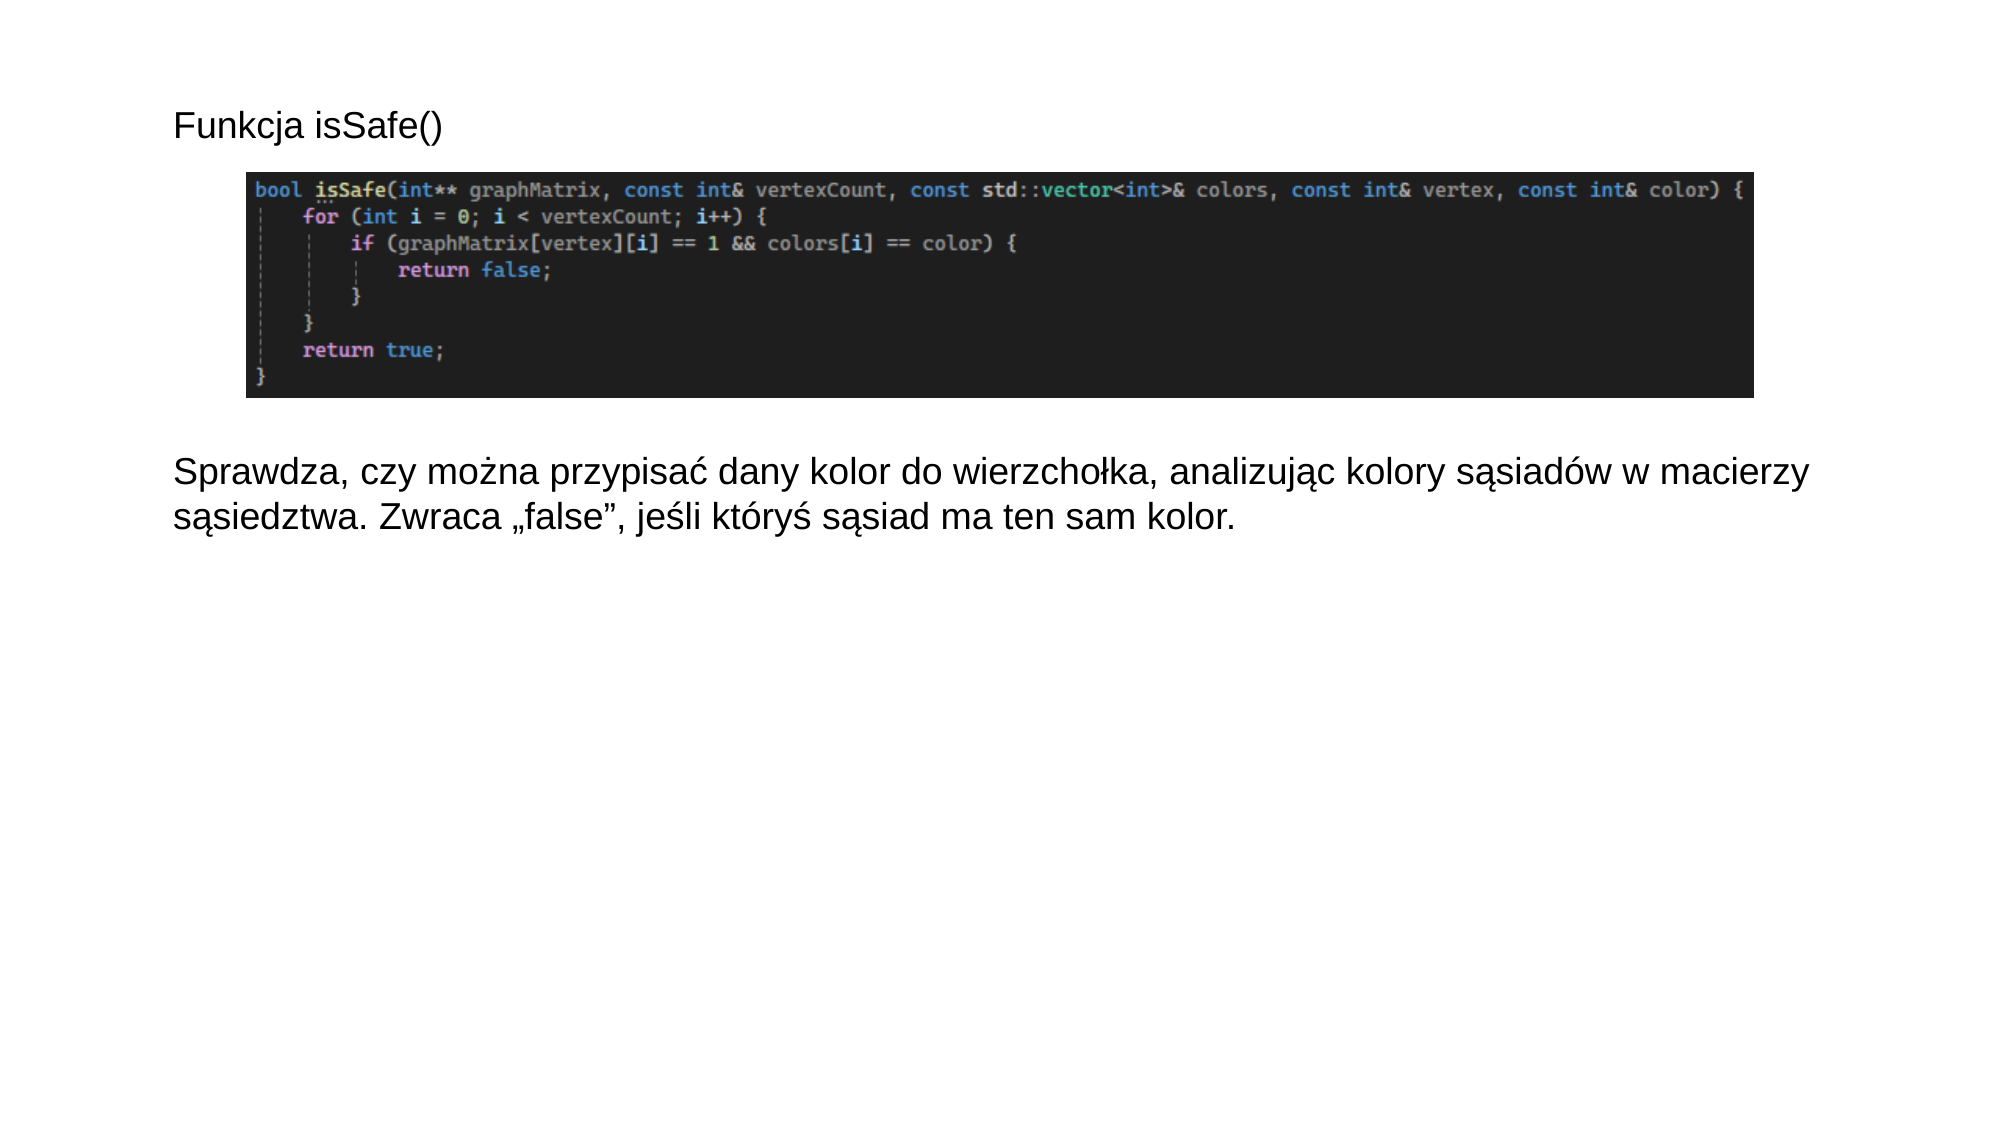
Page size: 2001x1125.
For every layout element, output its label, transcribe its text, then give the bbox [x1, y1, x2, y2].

text_box Sprawdza, czy można przypisać dany kolor do wierzchołka, analizując kolory sąsiadów w macierzy sąsiedztwa. Zwraca „false”, jeśli któryś sąsiad ma ten sam kolor. [158, 439, 1832, 545]
text_box Funkcja isSafe() [158, 93, 1832, 154]
picture [246, 172, 1754, 399]
